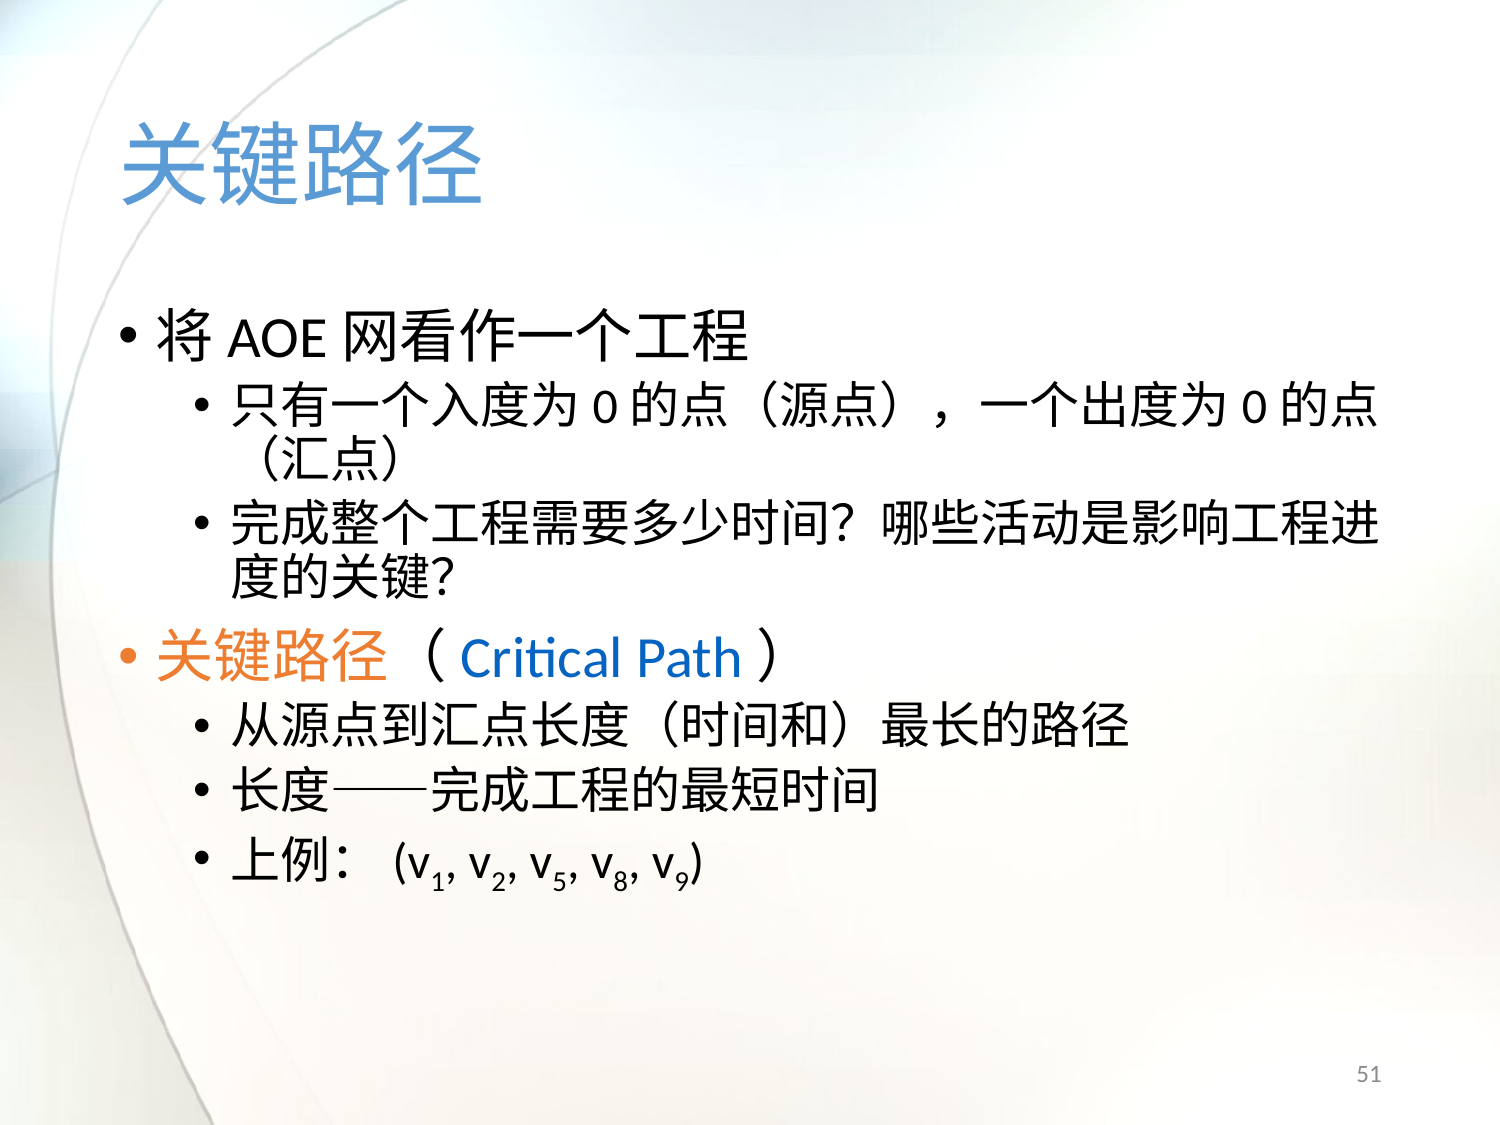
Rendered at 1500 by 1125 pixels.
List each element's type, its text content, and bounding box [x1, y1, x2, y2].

title 关键路径 [103, 59, 1397, 278]
picture [0, 0, 1500, 1125]
list 将AOE网看作一个工程 只有一个入度为0的点（源点），一个出度为0的点（汇点） 完成整个工程需要多少时间？哪些活动是影响工程进度的关键？ 关键路径（Critical Path） 从源点到汇点长度（时间和）最长的路径 长度——完成工程的最短时间 上例：(v1, v2, v5, v8, v9) [103, 299, 1397, 1014]
slide_number 51 [1059, 1042, 1397, 1103]
